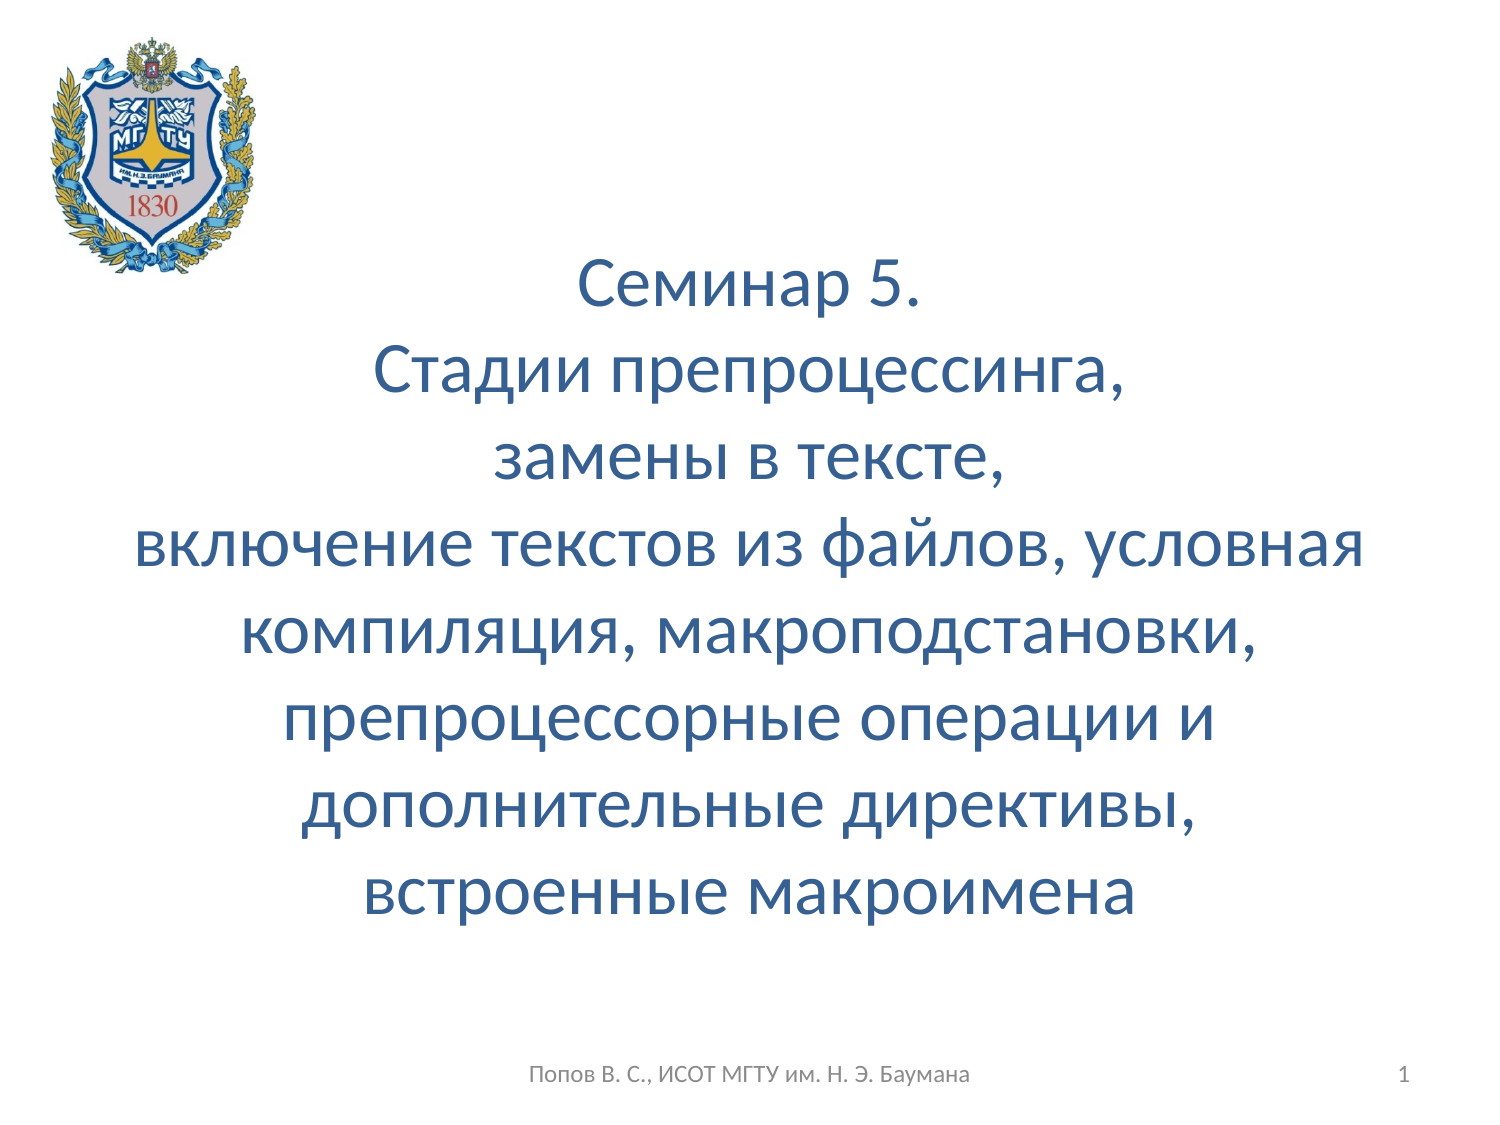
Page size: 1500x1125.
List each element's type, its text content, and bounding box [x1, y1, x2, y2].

title Семинар 5. Стадии препроцессинга, замены в тексте, включение текстов из файлов, условная компиляция, макроподстановки, препроцессорные операции и дополнительные директивы, встроенные макроимена [112, 187, 1388, 975]
picture [49, 37, 256, 274]
slide_number 1 [1074, 1042, 1425, 1103]
footer Попов В. С., ИСОТ МГТУ им. Н. Э. Баумана [512, 1042, 988, 1103]
